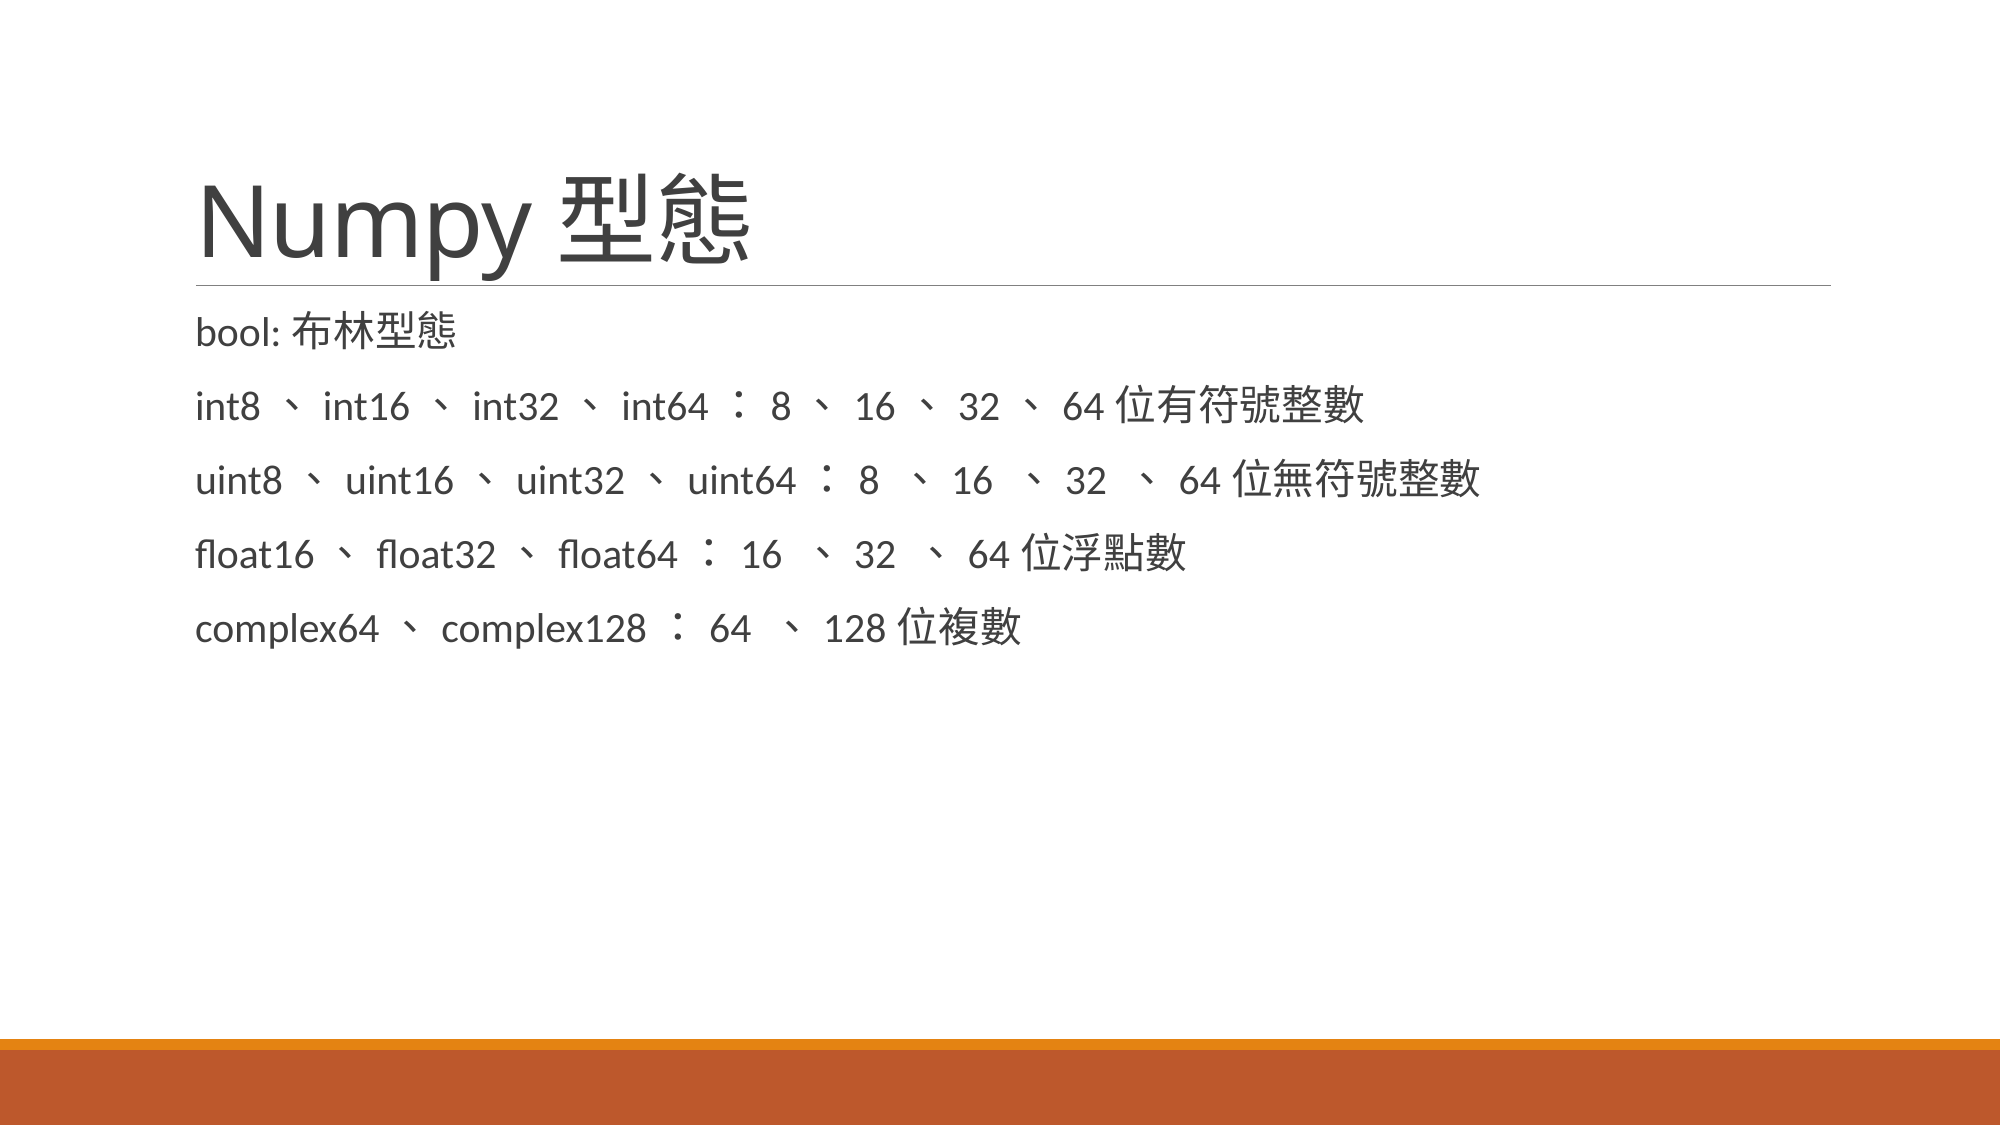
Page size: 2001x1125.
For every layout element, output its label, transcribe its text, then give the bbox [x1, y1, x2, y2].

list bool:布林型態 int8、int16、int32、int64：8、16、32、64位有符號整數 uint8、uint16、uint32、uint64：8 、16 、32 、64位無符號整數 float16、float32、float64：16 、32 、64位浮點數 complex64、complex128：64 、128位複數 [180, 302, 1830, 963]
title Numpy型態 [180, 47, 1830, 285]
